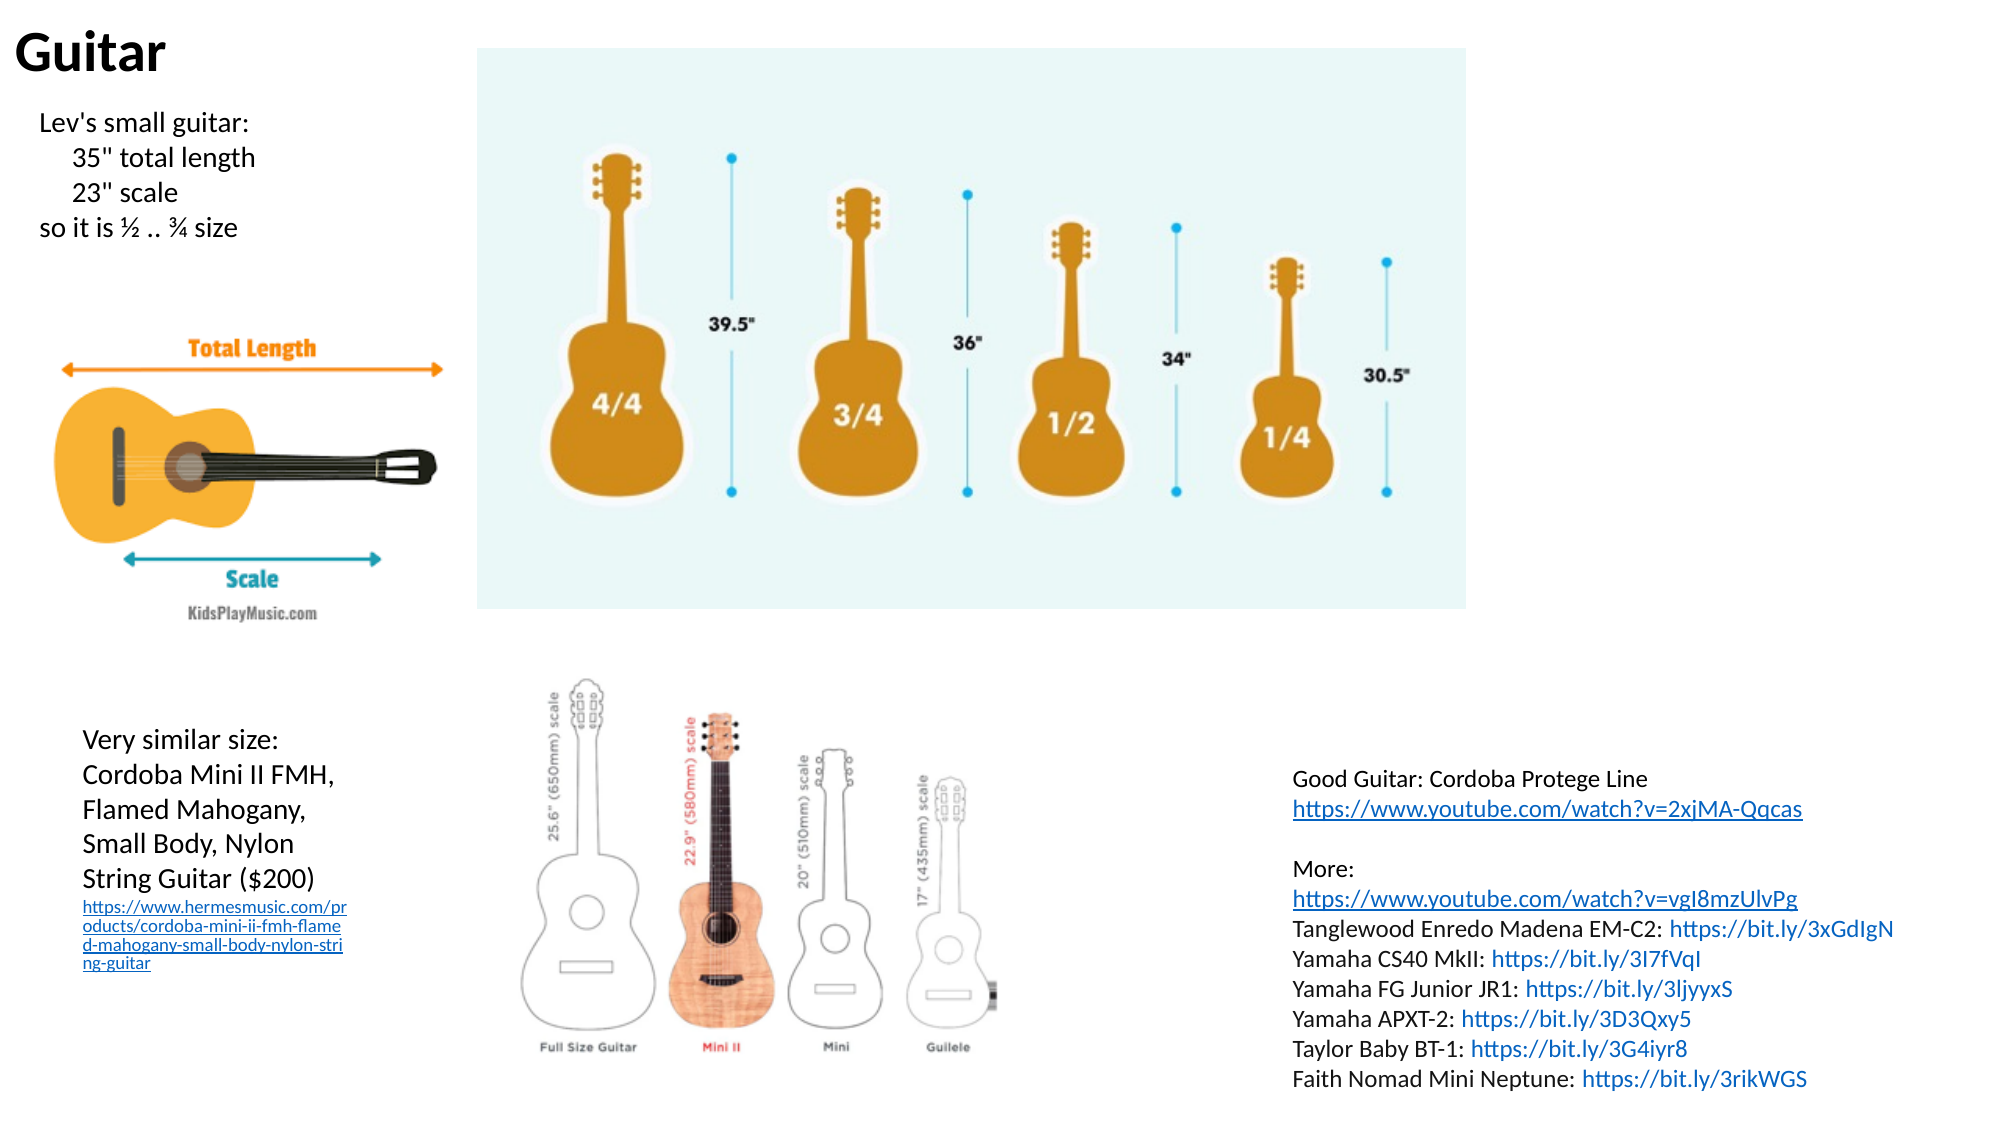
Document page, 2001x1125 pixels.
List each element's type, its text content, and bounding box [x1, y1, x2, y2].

picture [24, 328, 449, 626]
text_box Very similar size: Cordoba Mini II FMH, Flamed Mahogany, Small Body, Nylon String Guitar ($200) https://www.hermesmusic.com/products/cordoba-mini-ii-fmh-flamed-mahogany-small-body-nylon-string-guitar [67, 712, 362, 925]
text_box Good Guitar: Cordoba Protege Line https://www.youtube.com/watch?v=2xjMA-Qqcas More: https://www.youtube.com/watch?v=vgI8mzUlvPg Tanglewood Enredo Madena EM-C2: https://bit.ly/3xGdIgN Yamaha CS40 MkII: https://bit.ly/3I7fVqI Yamaha FG Junior JR1: https://bit.ly/3ljyyxS Yamaha APXT-2: https://bit.ly/3D3Qxy5 Taylor Baby BT-1: https://bit.ly/3G4iyr8 Faith Nomad Mini Neptune: https://bit.ly/3rikWGS [1277, 755, 1933, 1100]
text_box Guitar [0, 6, 387, 91]
text_box Lev's small guitar: 35" total length 23" scale so it is ½ .. ¾ size [24, 96, 319, 251]
picture [477, 48, 1466, 609]
picture [513, 671, 1002, 1064]
